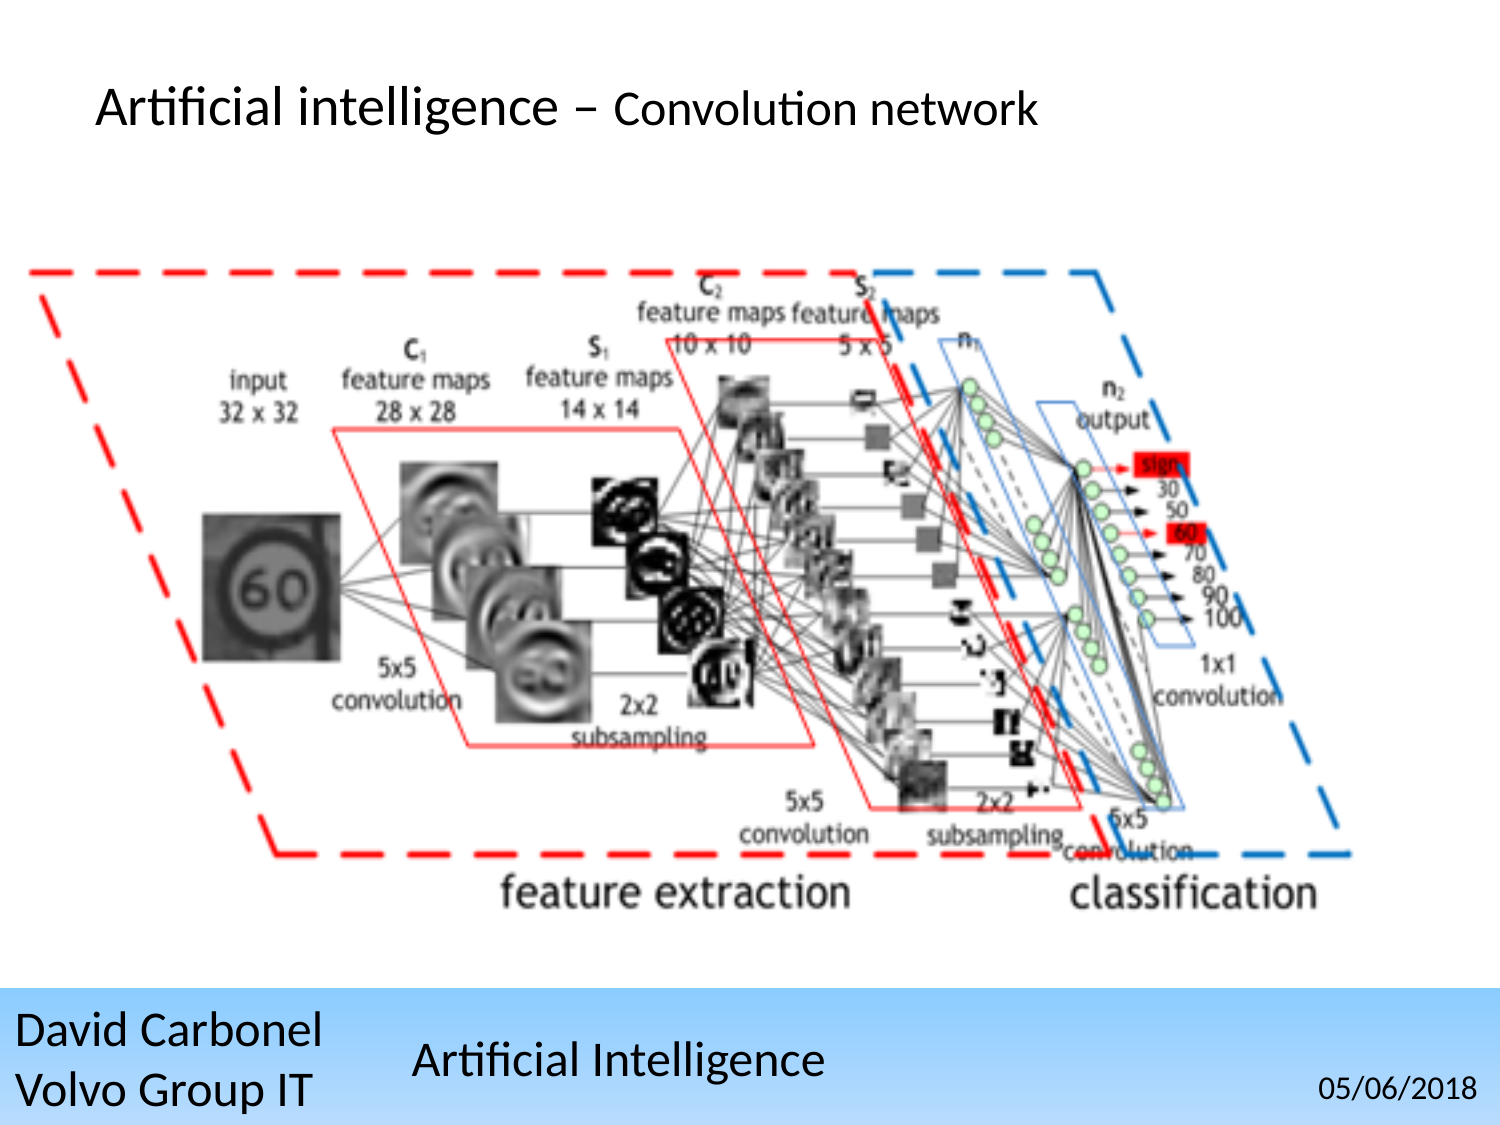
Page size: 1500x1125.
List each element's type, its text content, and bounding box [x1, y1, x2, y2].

text_box Artificial Intelligence [396, 1018, 842, 1094]
title Artificial intelligence – Convolution network [75, 45, 1425, 162]
text_box [0, 987, 1500, 1125]
picture [3, 219, 1496, 941]
text_box David Carbonel Volvo Group IT [0, 988, 365, 1124]
text_box 05/06/2018 [1303, 1059, 1493, 1114]
